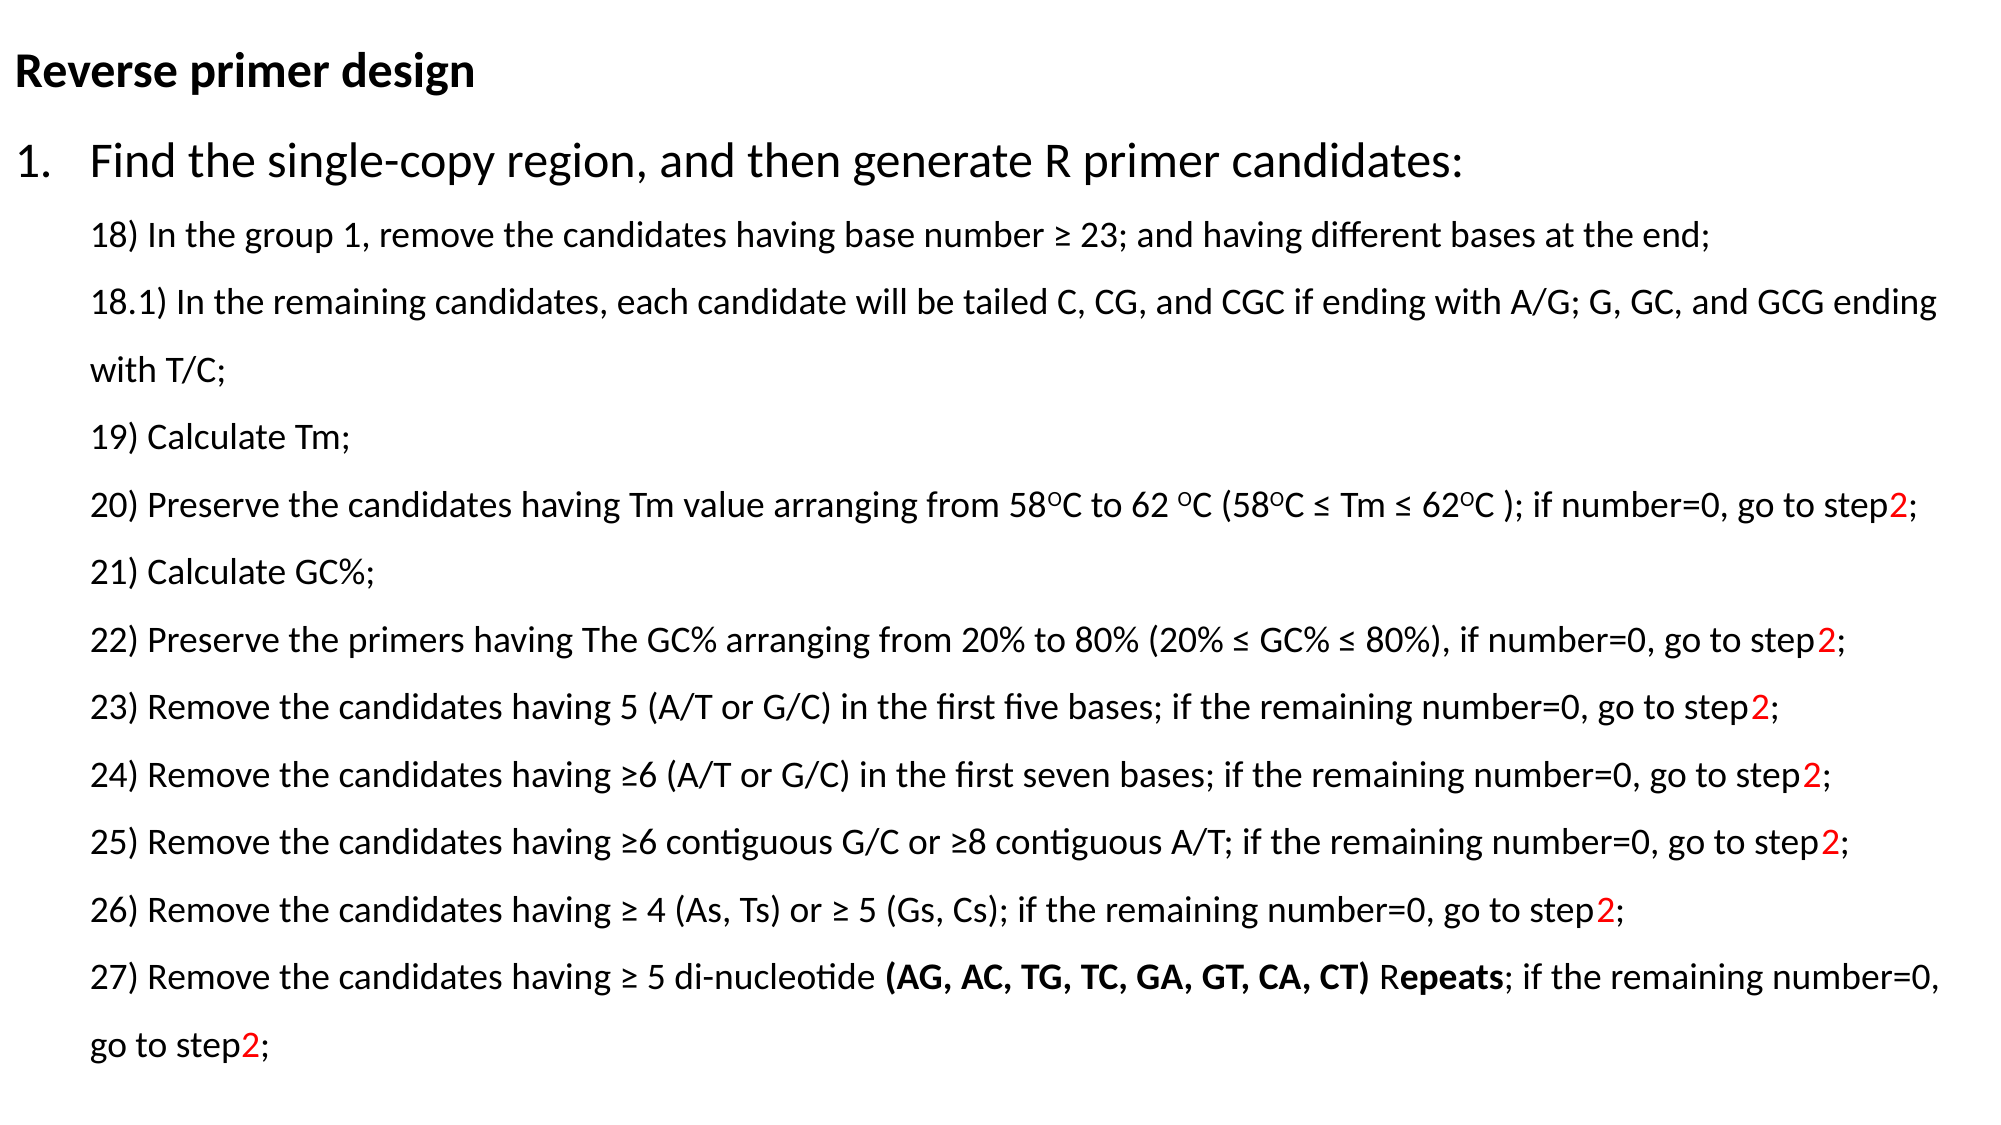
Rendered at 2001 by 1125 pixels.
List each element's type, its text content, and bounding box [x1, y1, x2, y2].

text_box Reverse primer design Find the single-copy region, and then generate R primer candidates: 18) In the group 1, remove the candidates having base number ≥ 23; and having different bases at the end; 18.1) In the remaining candidates, each candidate will be tailed C, CG, and CGC if ending with A/G; G, GC, and GCG ending with T/C; 19) Calculate Tm; 20) Preserve the candidates having Tm value arranging from 58OC to 62 OC (58OC ≤ Tm ≤ 62OC ); if number=0, go to step2; 21) Calculate GC%; 22) Preserve the primers having The GC% arranging from 20% to 80% (20% ≤ GC% ≤ 80%), if number=0, go to step2; 23) Remove the candidates having 5 (A/T or G/C) in the first five bases; if the remaining number=0, go to step2; 24) Remove the candidates having ≥6 (A/T or G/C) in the first seven bases; if the remaining number=0, go to step2; 25) Remove the candidates having ≥6 contiguous G/C or ≥8 contiguous A/T; if the remaining number=0, go to step2; 26) Remove the candidates having ≥ 4 (As, Ts) or ≥ 5 (Gs, Cs); if the remaining number=0, go to step2; 27) Remove the candidates having ≥ 5 di-nucleotide (AG, AC, TG, TC, GA, GT, CA, CT) Repeats; if the remaining number=0, go to step2; [0, 0, 2000, 1073]
